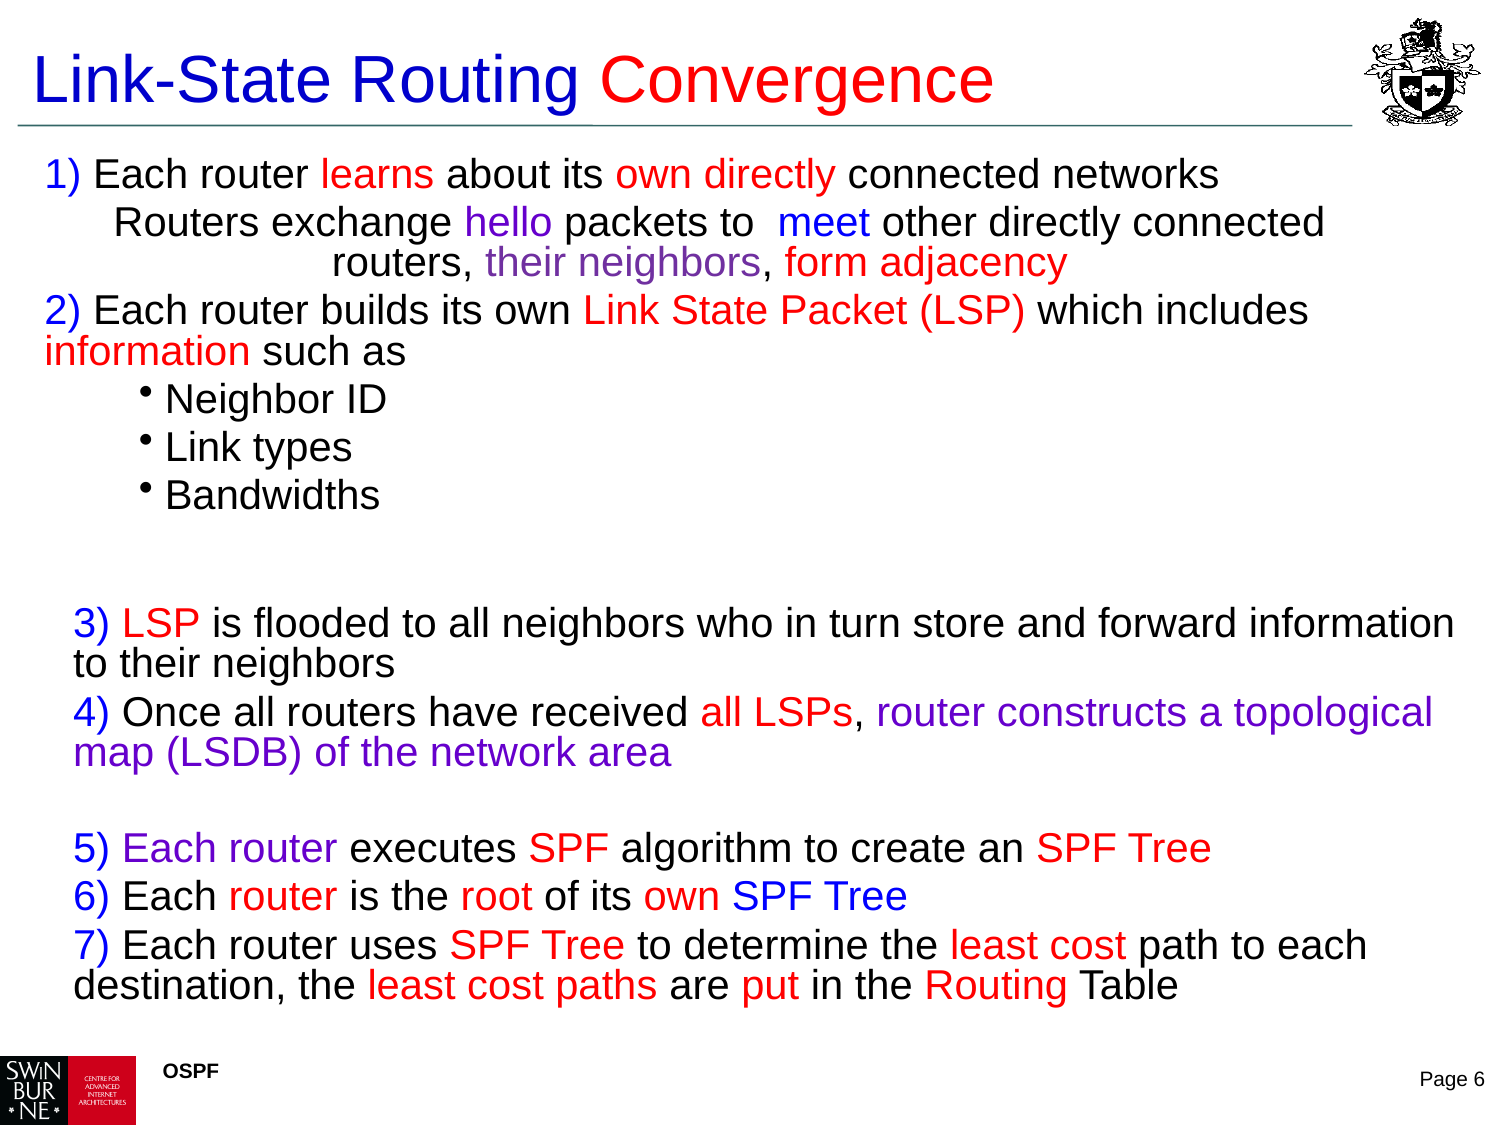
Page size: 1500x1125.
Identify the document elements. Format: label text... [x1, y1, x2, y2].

picture [1364, 18, 1481, 126]
list 1) Each router learns about its own directly connected networks Routers exchange hello packets to meet other directly connected routers, their neighbors, form adjacency 2) Each router builds its own Link State Packet (LSP) which includes information such as Neighbor ID Link types Bandwidths 3) LSP is flooded to all neighbors who in turn store and forward information to their neighbors 4) Once all routers have received all LSPs, router constructs a topological map (LSDB) of the network area 5) Each router executes SPF algorithm to create an SPF Tree 6) Each router is the root of its own SPF Tree 7) Each router uses SPF Tree to determine the least cost path to each destination, the least cost paths are put in the Routing Table [29, 148, 1483, 1059]
footer OSPF [147, 1059, 585, 1125]
title Link-State Routing Convergence [17, 19, 1353, 132]
picture [0, 1056, 136, 1125]
slide_number Page 6 [1381, 1058, 1500, 1106]
